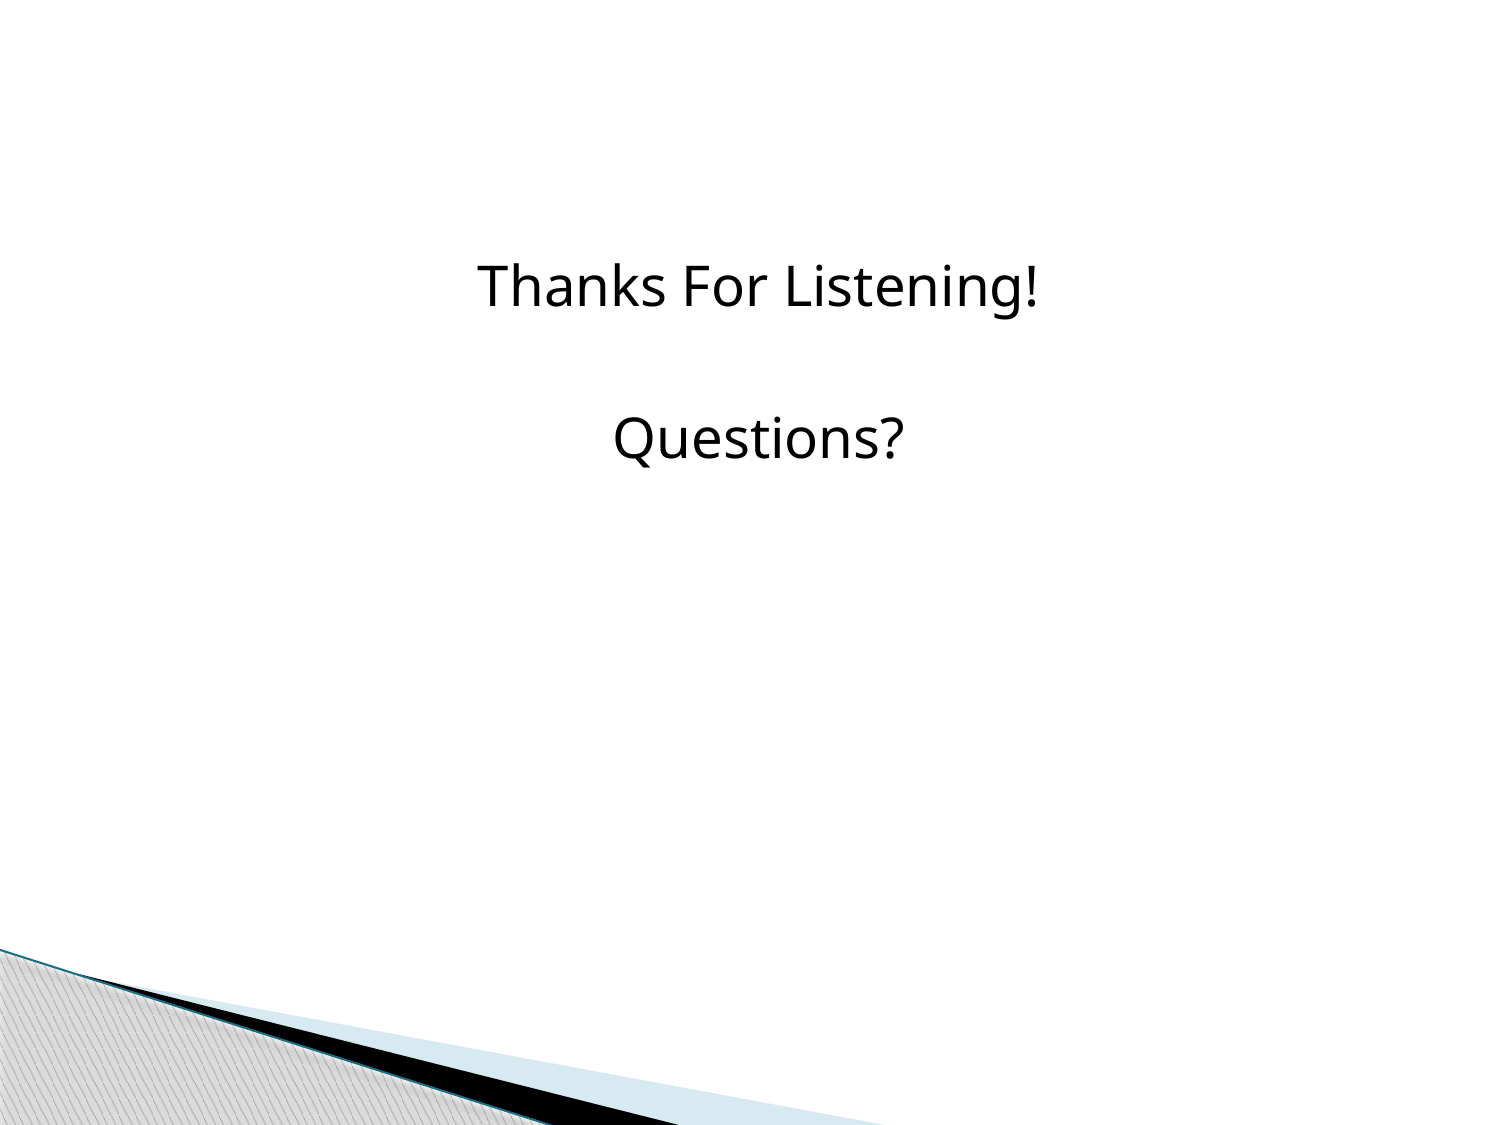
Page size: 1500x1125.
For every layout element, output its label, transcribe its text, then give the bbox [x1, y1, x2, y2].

list Thanks For Listening! Questions? [75, 243, 1425, 986]
